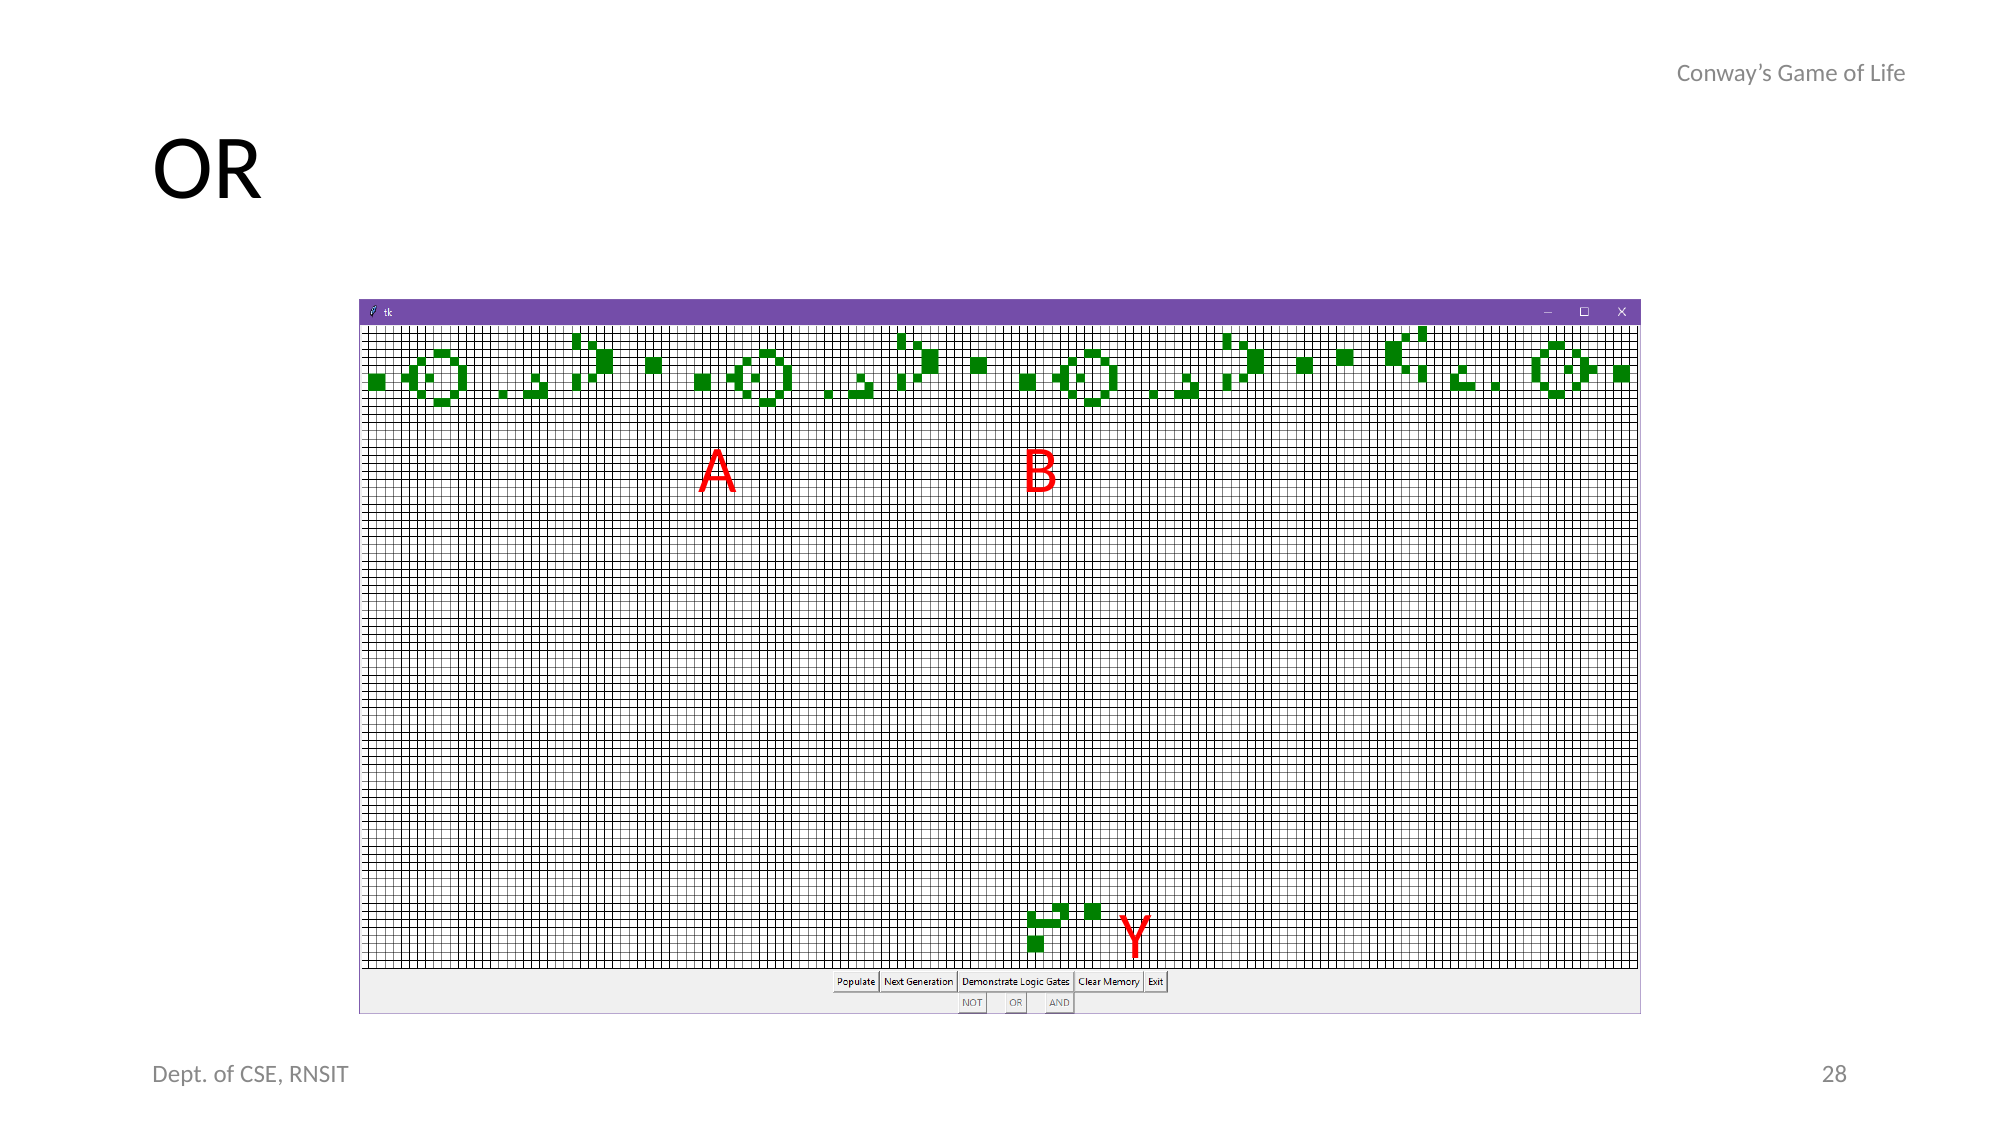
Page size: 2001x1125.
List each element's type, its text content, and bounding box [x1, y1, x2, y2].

slide_number Dept. of CSE, RNSIT [137, 1042, 588, 1103]
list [359, 299, 1641, 1014]
slide_number Conway’s Game of Life [1662, 41, 1926, 102]
slide_number 28 [1412, 1042, 1863, 1103]
title OR [137, 59, 1863, 278]
